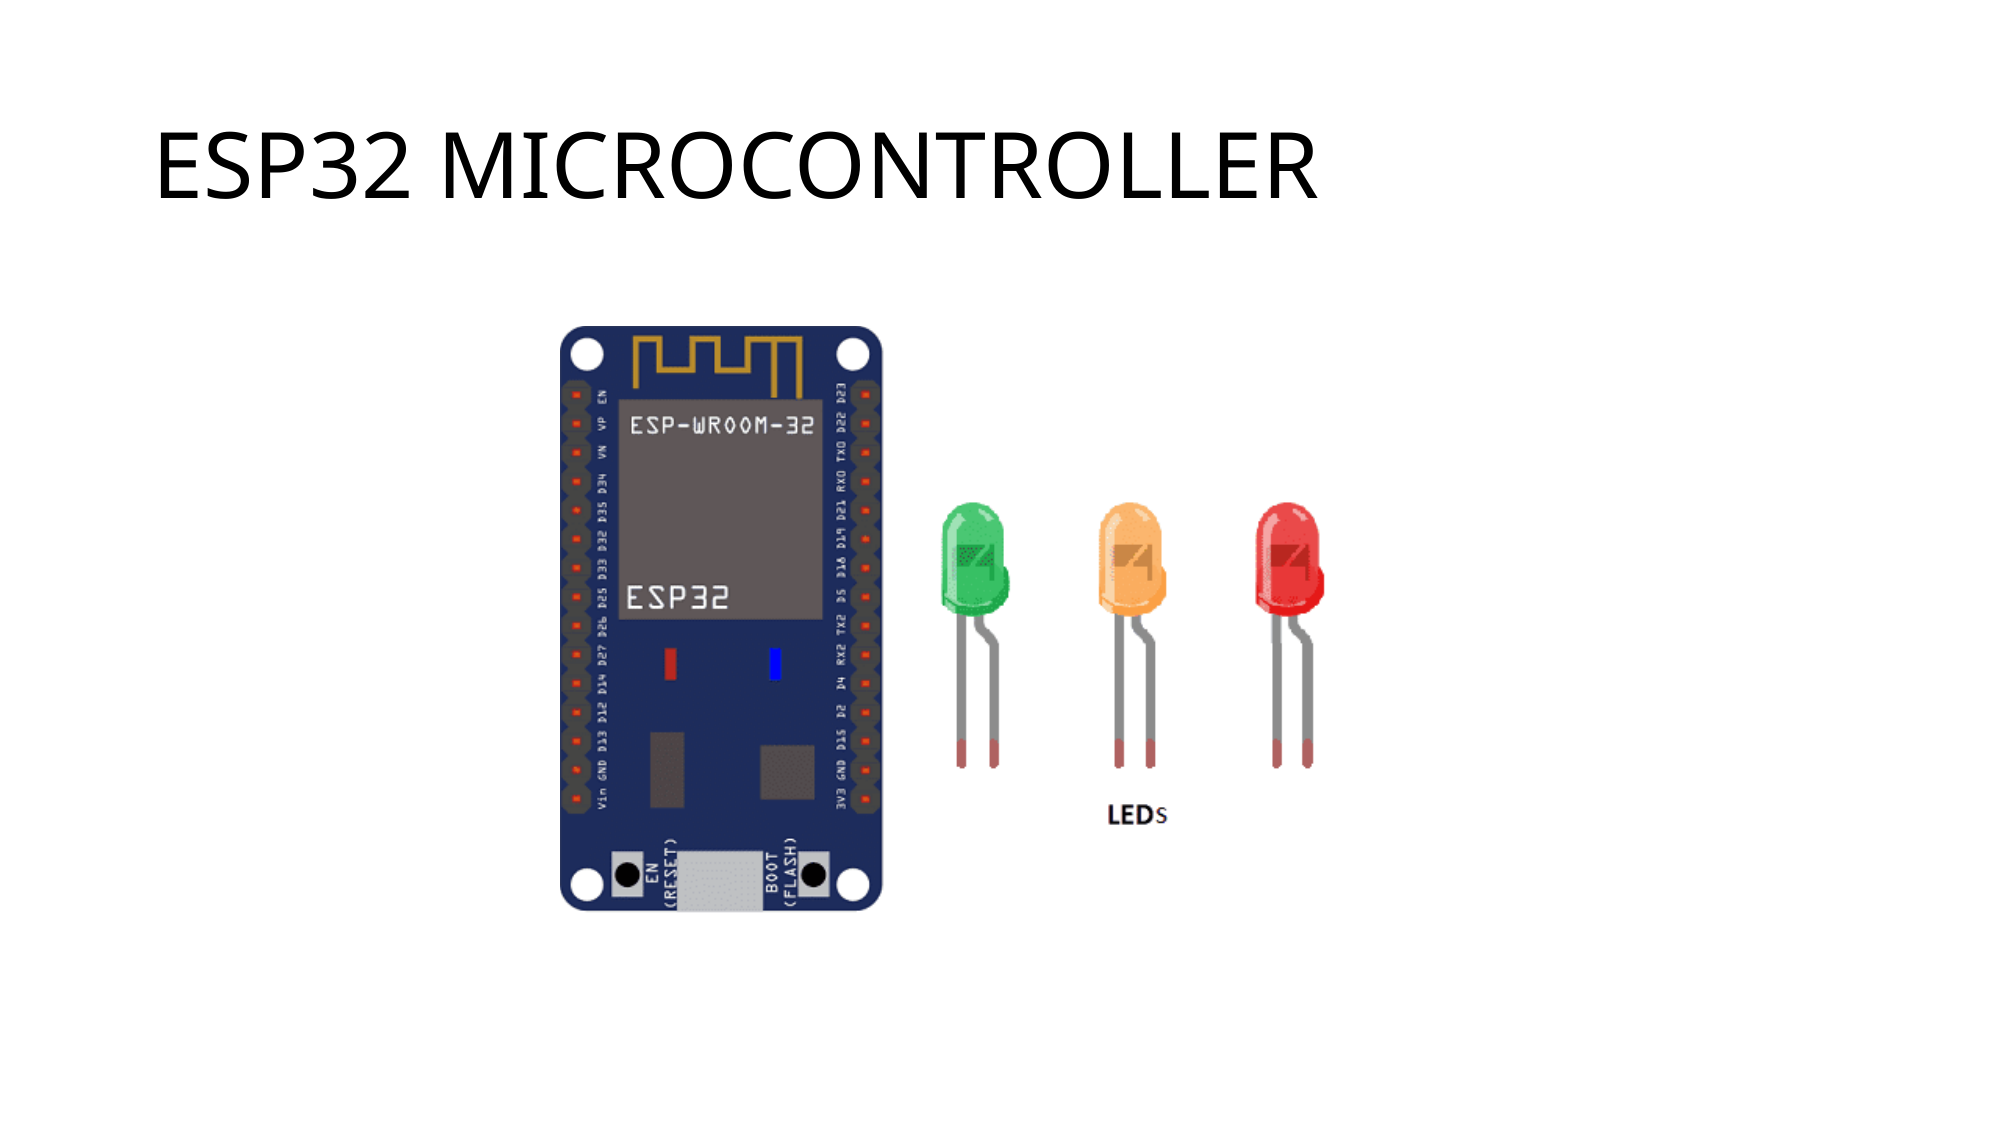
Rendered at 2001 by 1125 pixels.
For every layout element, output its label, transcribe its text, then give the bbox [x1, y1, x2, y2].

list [560, 326, 1440, 987]
title ESP32 MICROCONTROLLER [137, 59, 1863, 278]
